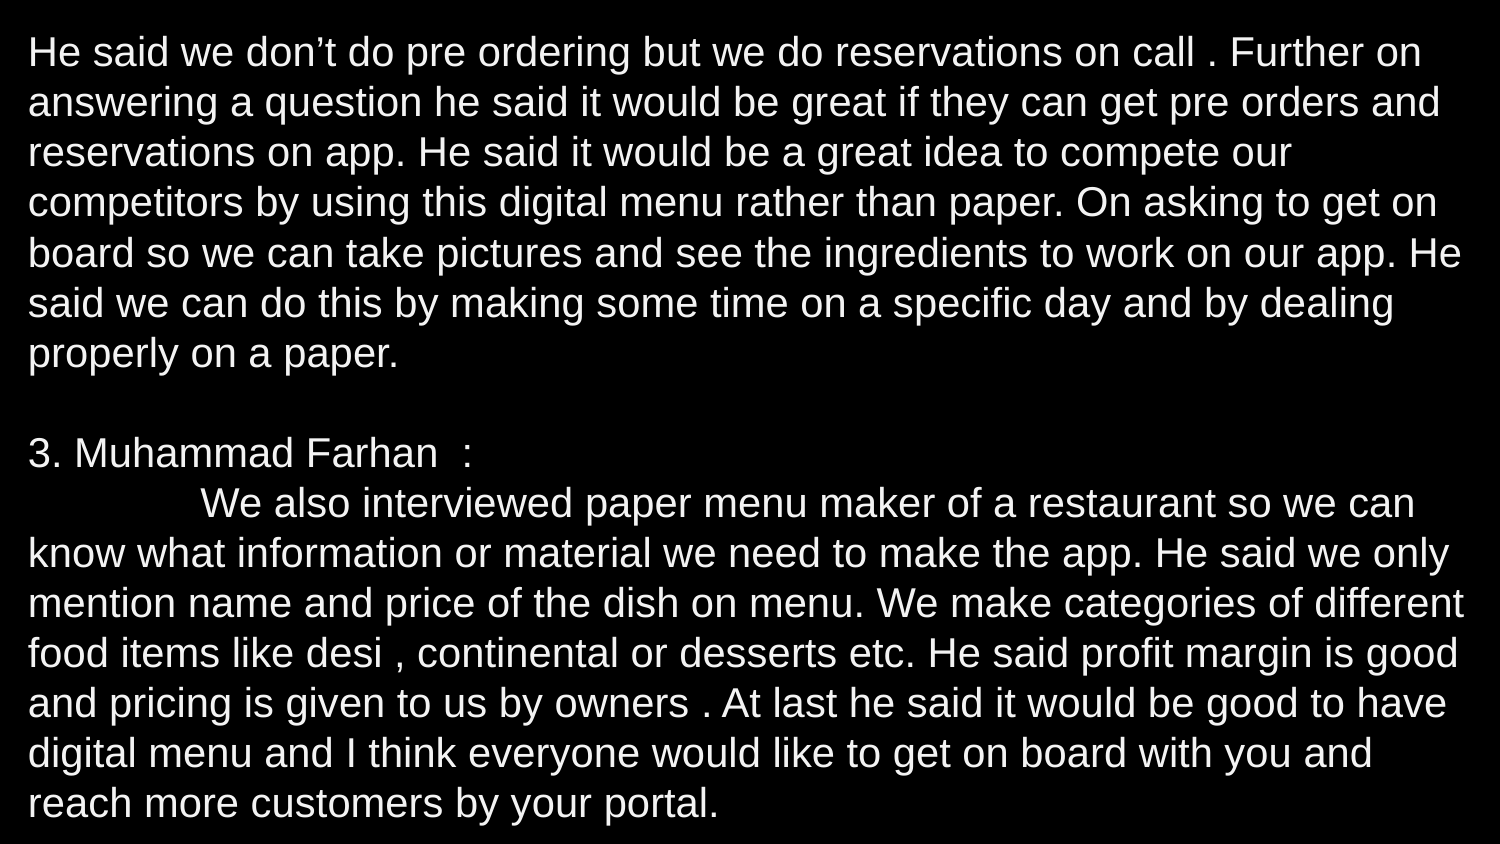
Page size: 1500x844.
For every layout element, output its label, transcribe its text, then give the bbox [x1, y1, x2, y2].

text_box He said we don’t do pre ordering but we do reservations on call . Further on answering a question he said it would be great if they can get pre orders and reservations on app. He said it would be a great idea to compete our competitors by using this digital menu rather than paper. On asking to get on board so we can take pictures and see the ingredients to work on our app. He said we can do this by making some time on a specific day and by dealing properly on a paper. 3. Muhammad Farhan : We also interviewed paper menu maker of a restaurant so we can know what information or material we need to make the app. He said we only mention name and price of the dish on menu. We make categories of different food items like desi , continental or desserts etc. He said profit margin is good and pricing is given to us by owners . At last he said it would be good to have digital menu and I think everyone would like to get on board with you and reach more customers by your portal. [12, 10, 1493, 844]
